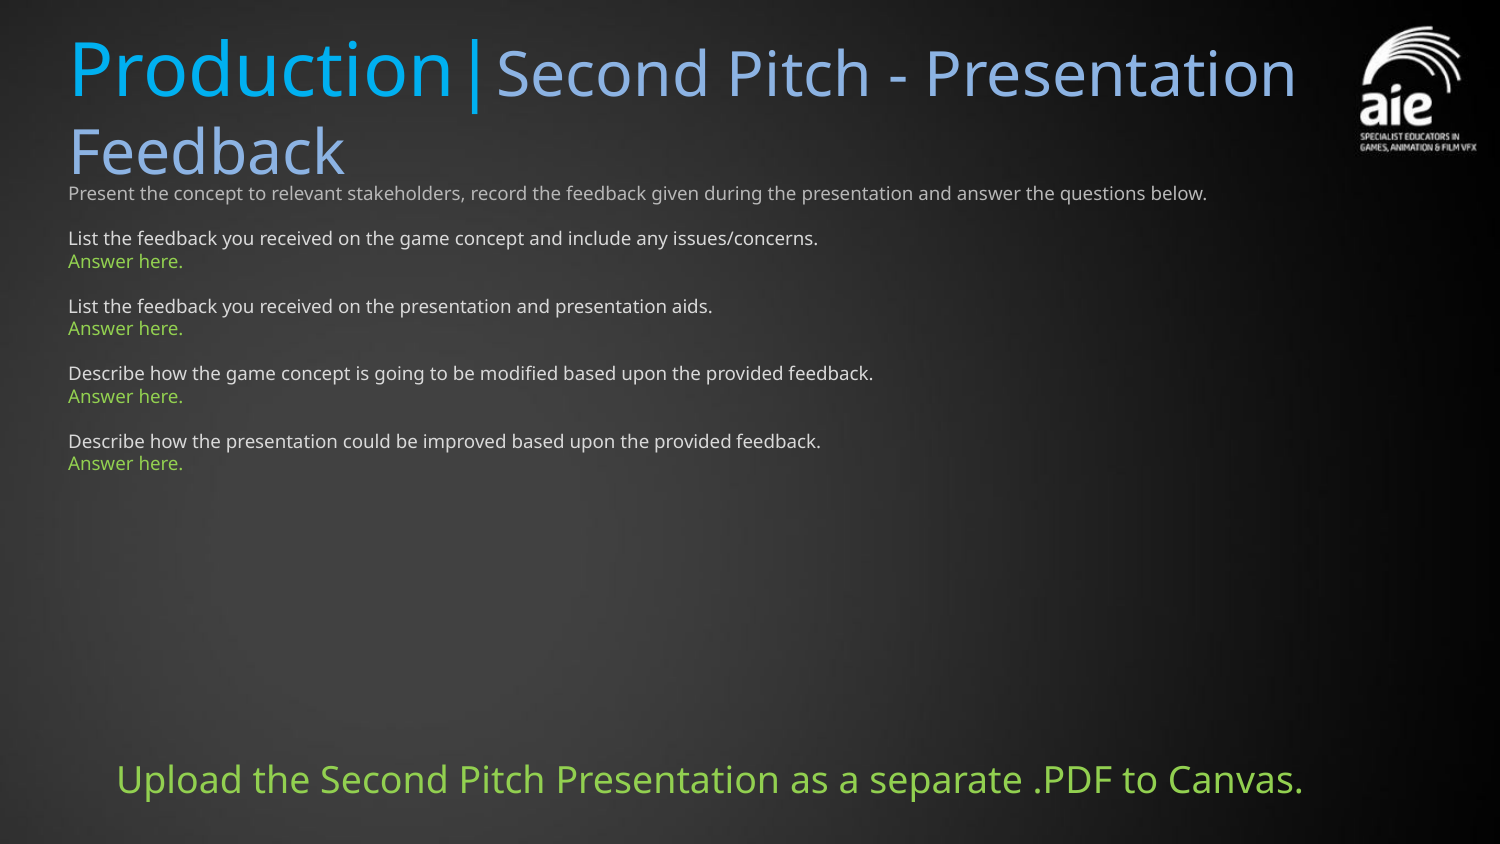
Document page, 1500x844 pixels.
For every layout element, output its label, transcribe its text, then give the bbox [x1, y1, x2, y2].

picture [0, 0, 1500, 844]
text_box Upload the Second Pitch Presentation as a separate .PDF to Canvas. [34, 703, 1387, 844]
list Present the concept to relevant stakeholders, record the feedback given during the presentation and answer the questions below. List the feedback you received on the game concept and include any issues/concerns. Answer here. List the feedback you received on the presentation and presentation aids. Answer here. Describe how the game concept is going to be modified based upon the provided feedback. Answer here. Describe how the presentation could be improved based upon the provided feedback. Answer here. [53, 174, 1436, 788]
title Production|Second Pitch - Presentation Feedback [53, 33, 1426, 175]
